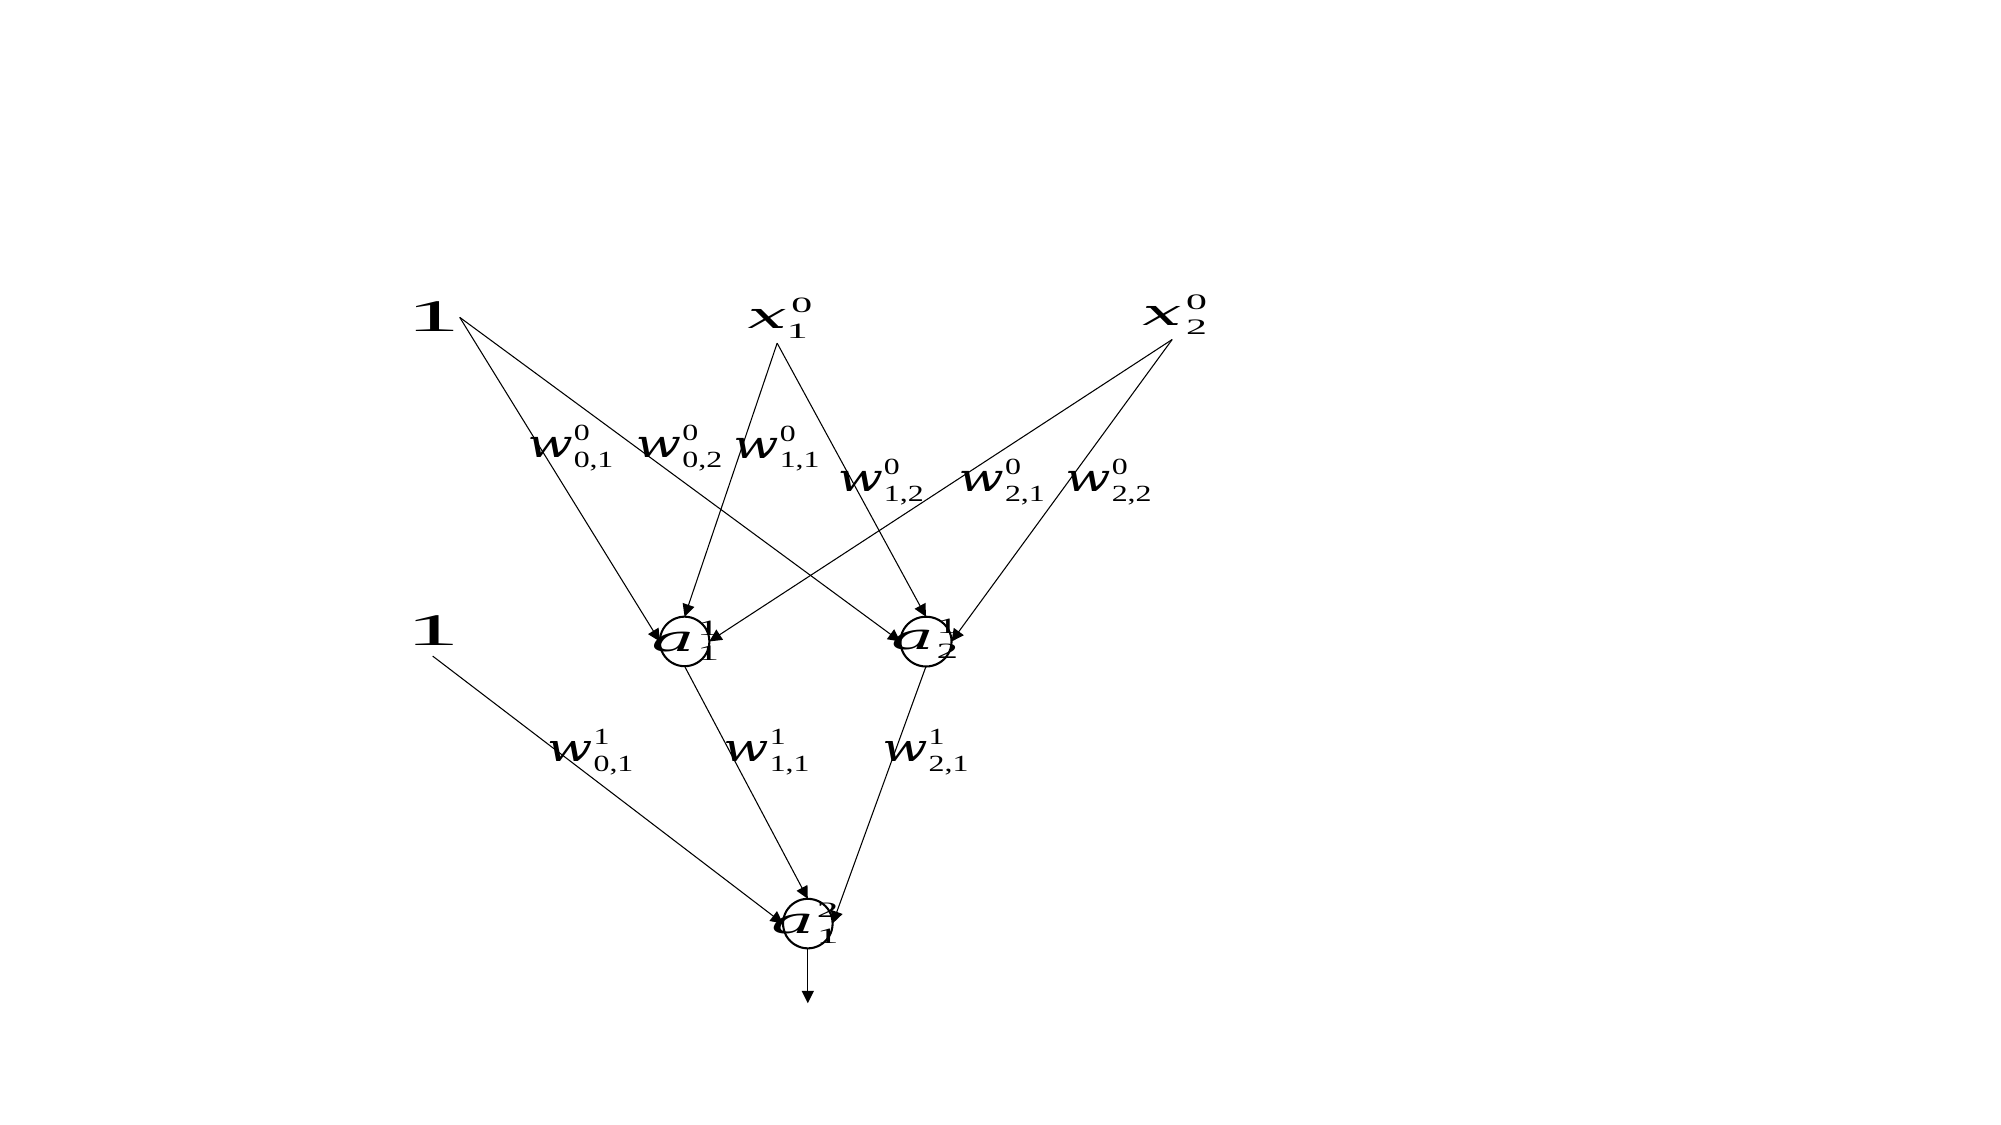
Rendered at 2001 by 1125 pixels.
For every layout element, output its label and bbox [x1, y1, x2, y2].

text_box [459, 317, 901, 642]
text_box [832, 666, 926, 924]
text_box [951, 339, 1173, 642]
text_box [432, 656, 783, 924]
text_box [901, 339, 951, 642]
text_box [782, 915, 803, 931]
text_box [660, 642, 711, 656]
text_box [900, 642, 953, 668]
text_box [783, 897, 834, 950]
text_box [901, 343, 927, 617]
text_box [783, 666, 808, 899]
